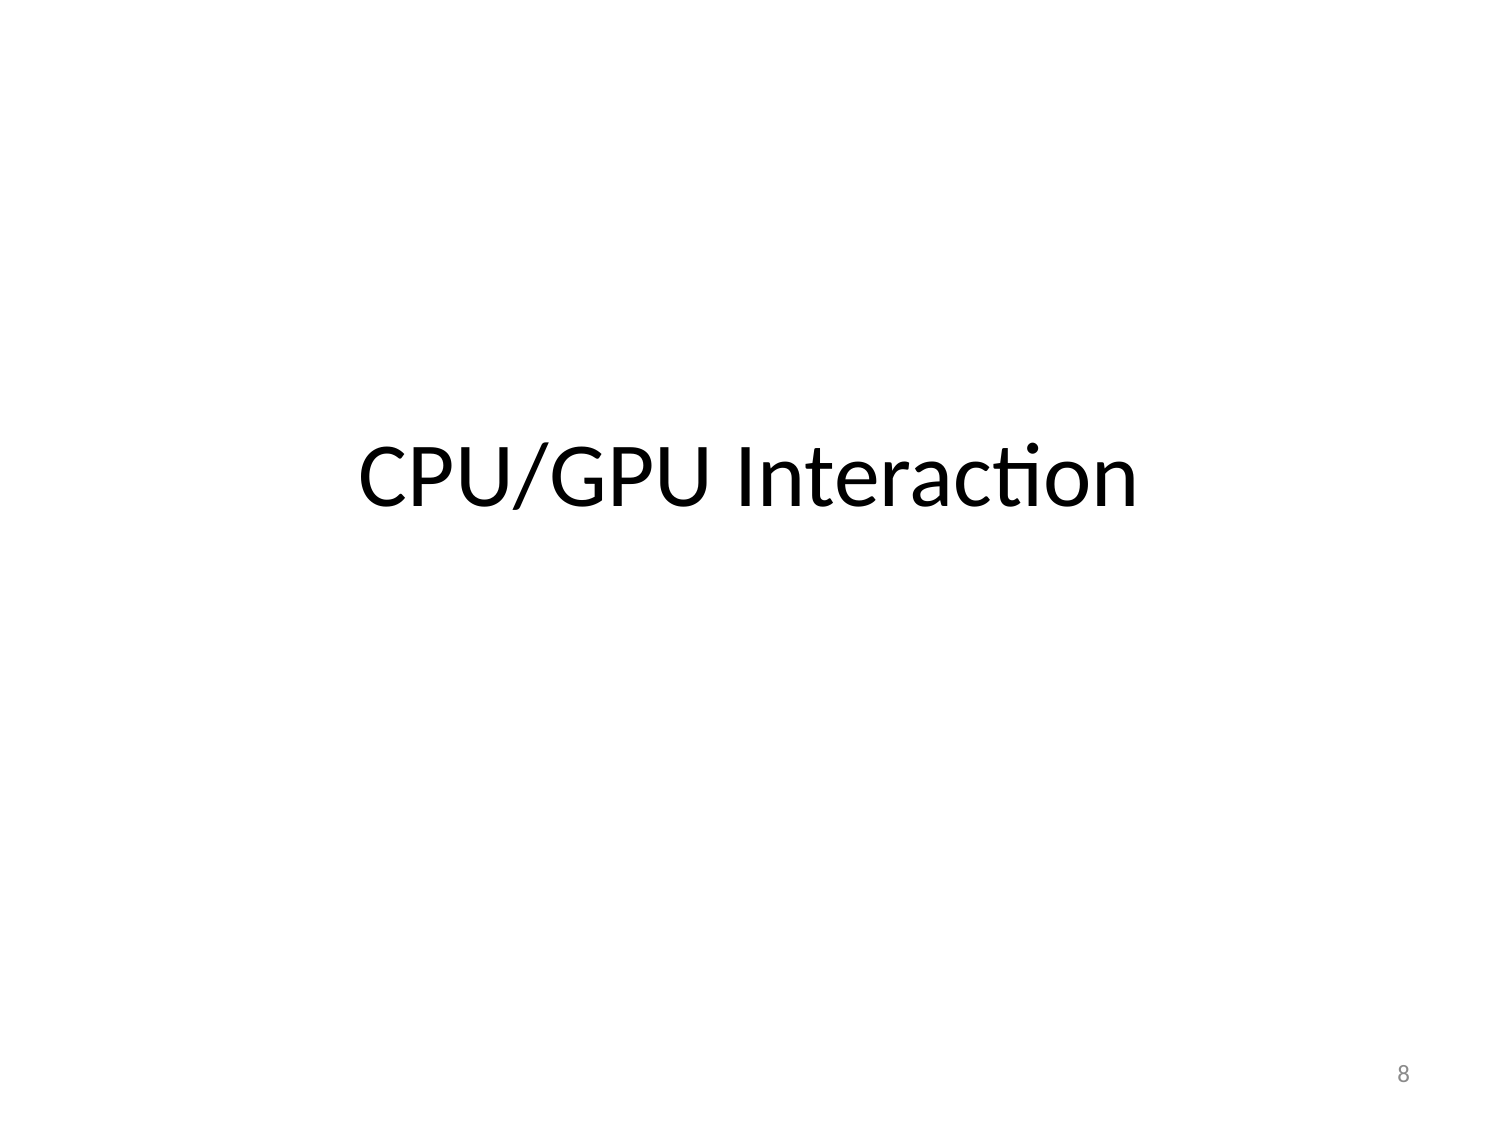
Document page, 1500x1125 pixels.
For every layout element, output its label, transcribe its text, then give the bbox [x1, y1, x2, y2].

slide_number 8 [1074, 1042, 1425, 1103]
title CPU/GPU Interaction [112, 349, 1388, 591]
